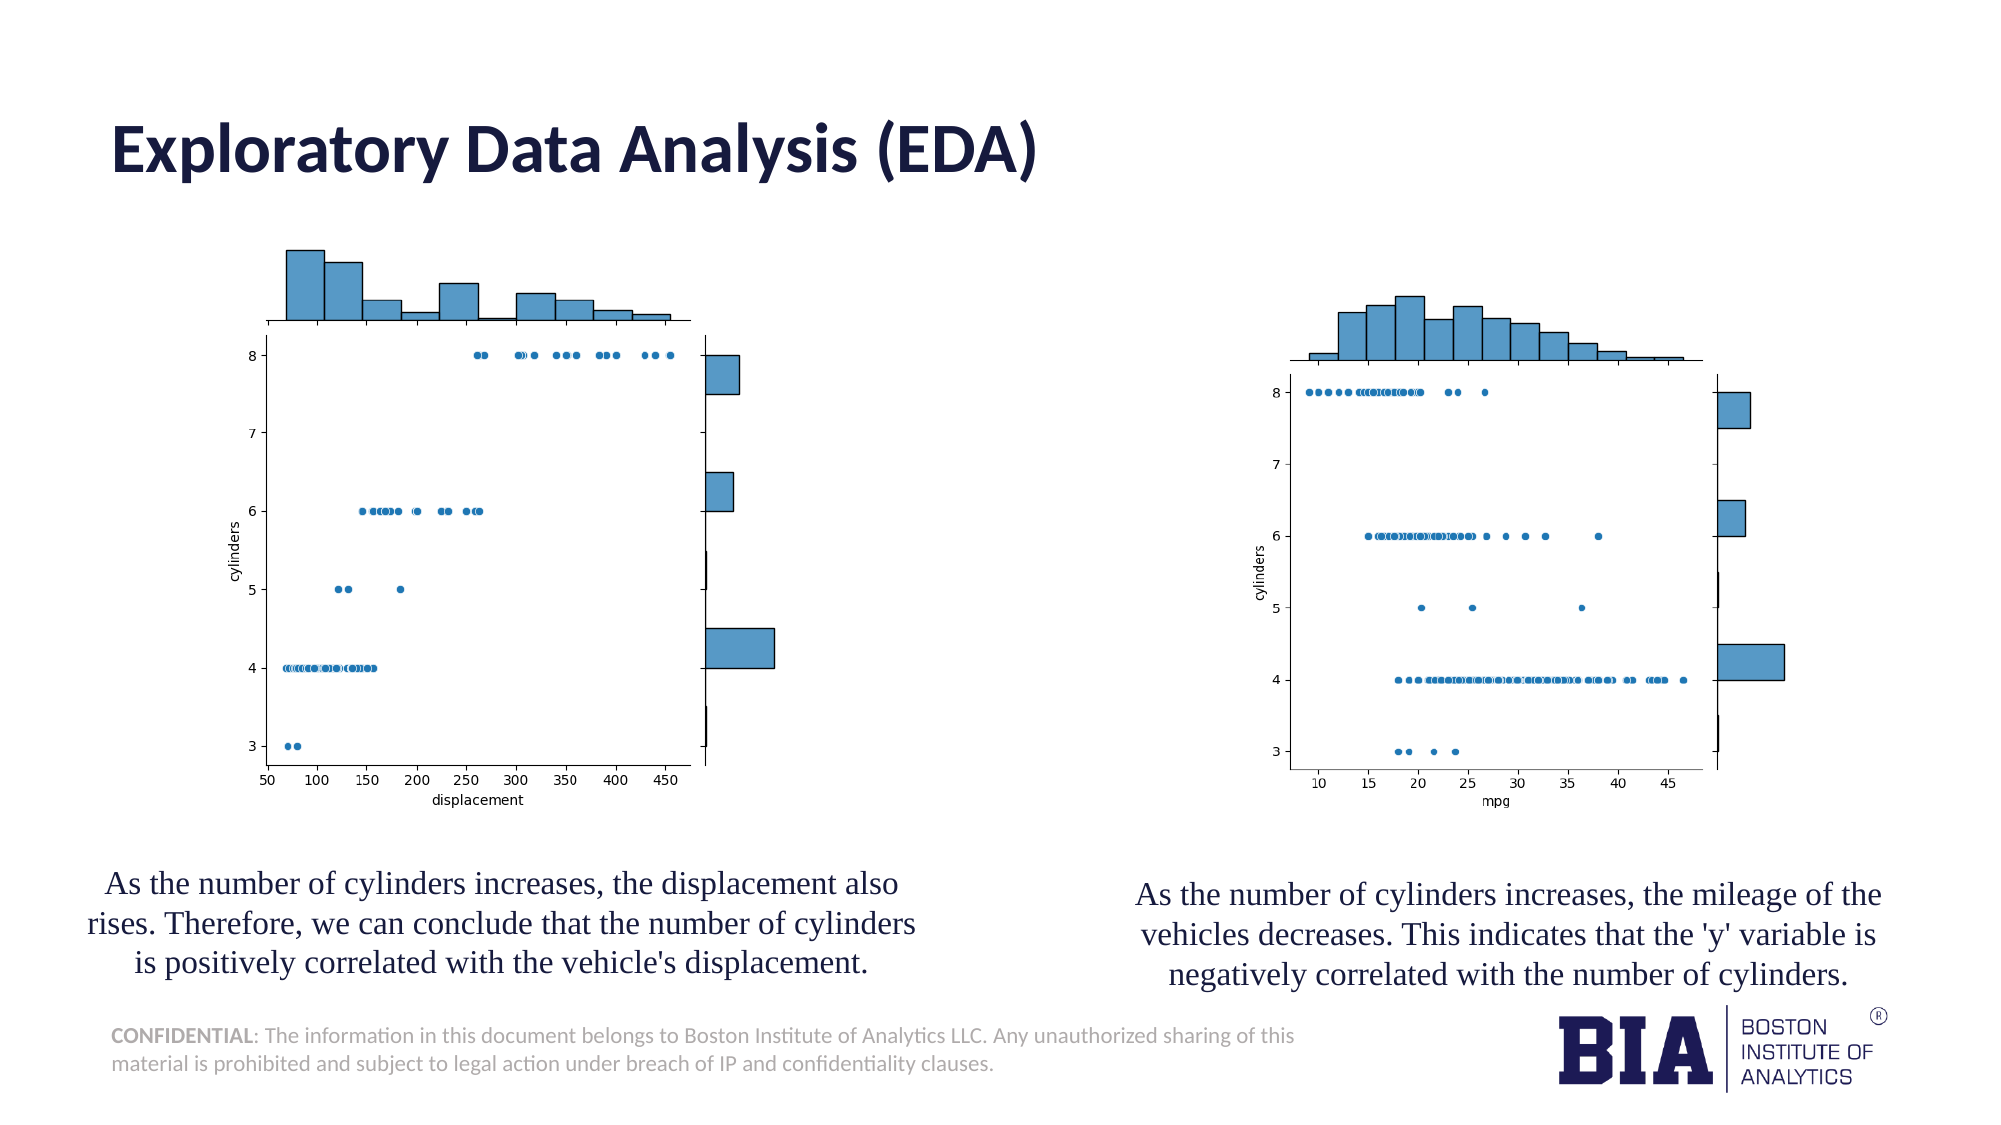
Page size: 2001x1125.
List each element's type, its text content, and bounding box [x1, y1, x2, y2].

picture [1557, 1003, 1889, 1094]
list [218, 236, 786, 817]
text_box As the number of cylinders increases, the mileage of the vehicles decreases. This indicates that the 'y' variable is negatively correlated with the number of cylinders. [1067, 865, 1952, 1000]
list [1243, 283, 1796, 817]
text_box As the number of cylinders increases, the displacement also rises. Therefore, we can conclude that the number of cylinders is positively correlated with the vehicle's displacement. [71, 853, 933, 988]
title Exploratory Data Analysis (EDA) [111, 99, 1889, 200]
